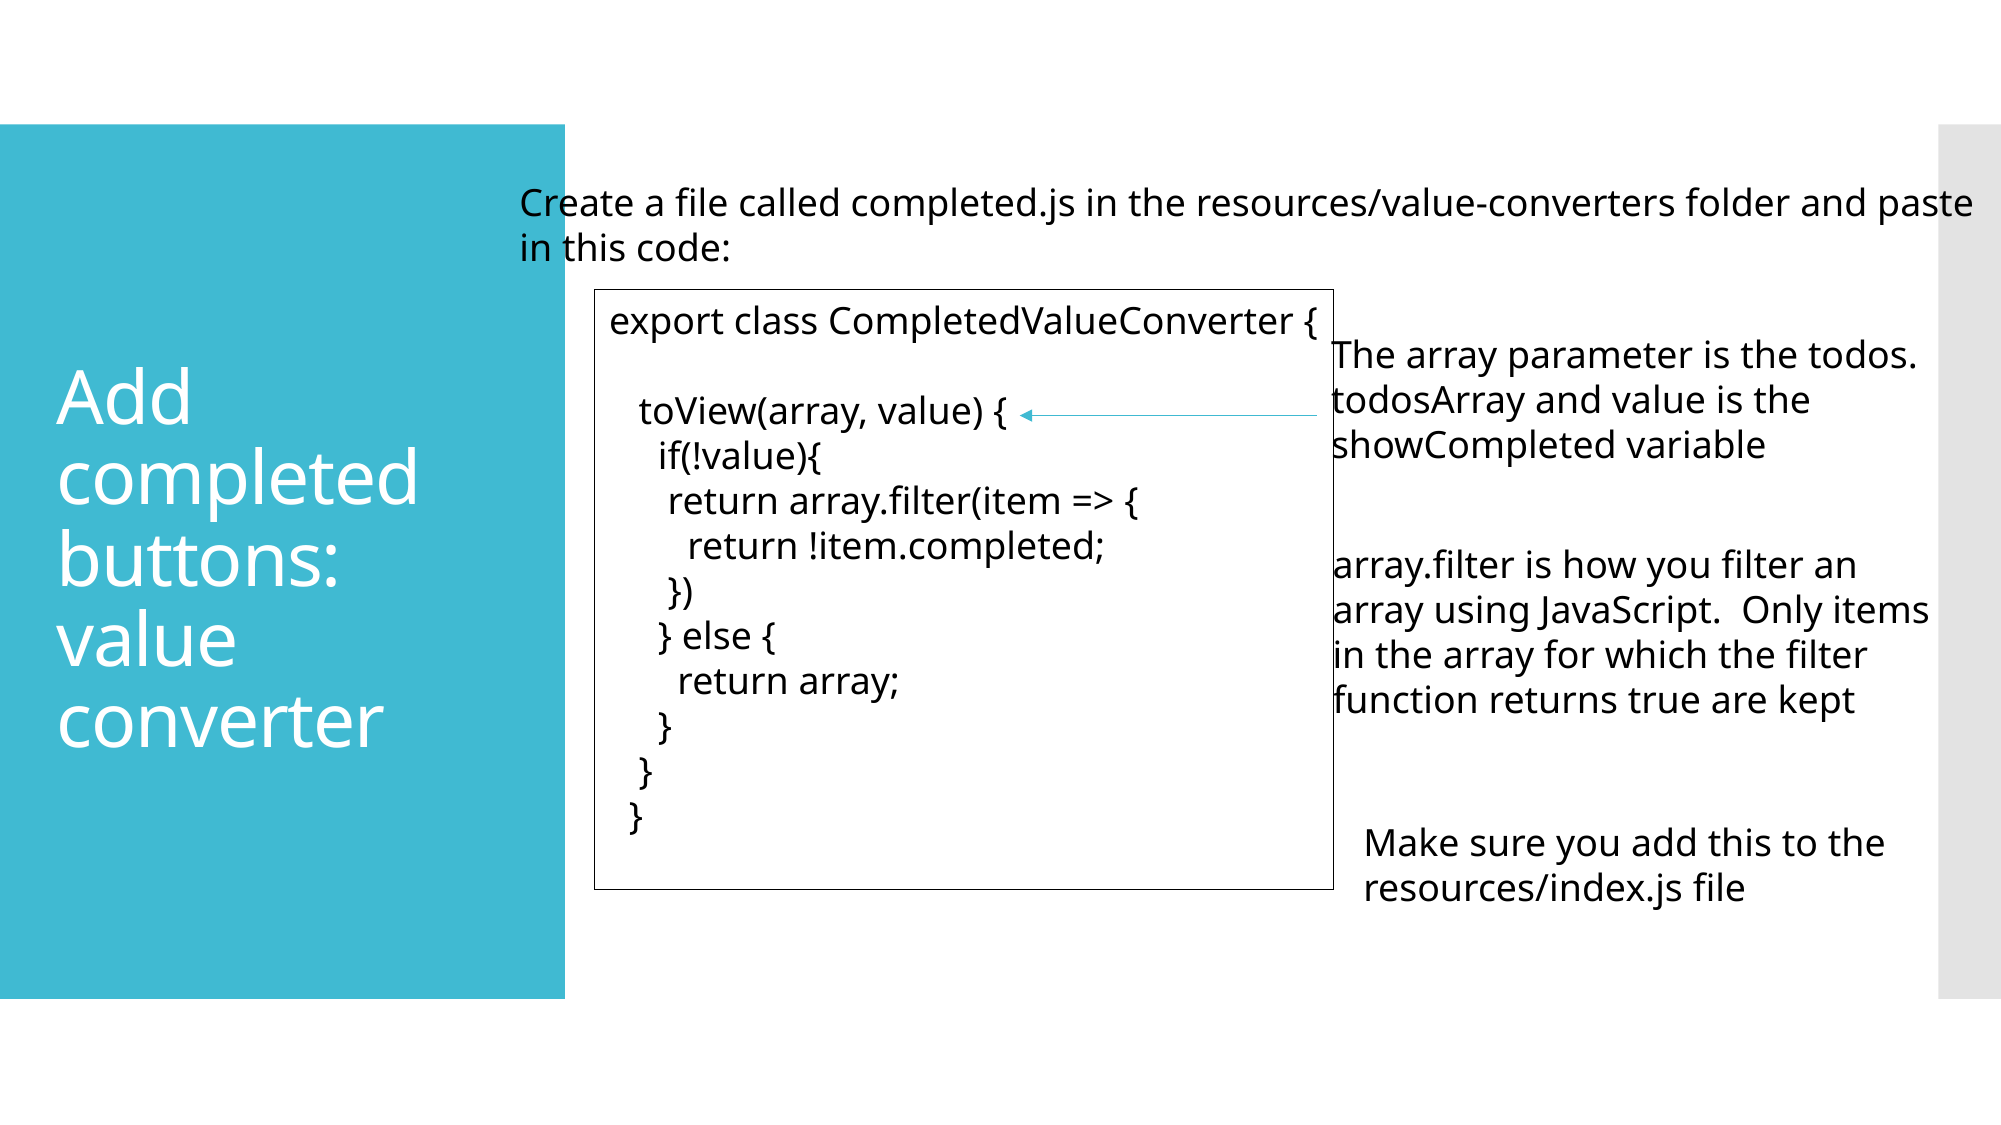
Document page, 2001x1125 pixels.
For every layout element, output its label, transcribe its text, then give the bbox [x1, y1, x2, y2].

text_box The array parameter is the todos. todosArray and value is the showCompleted variable [1316, 323, 1934, 474]
text_box export class CompletedValueConverter { toView(array, value) { if(!value){ return array.filter(item => { return !item.completed; }) } else { return array; } } } [594, 289, 1334, 890]
text_box array.filter is how you filter an array using JavaScript. Only items in the array for which the filter function returns true are kept [1317, 534, 1946, 729]
text_box Make sure you add this to the resources/index.js file [1348, 811, 1902, 917]
text_box Create a file called completed.js in the resources/value-converters folder and paste in this code: [504, 171, 1991, 276]
title Add completed buttons: value converter [41, 184, 525, 940]
